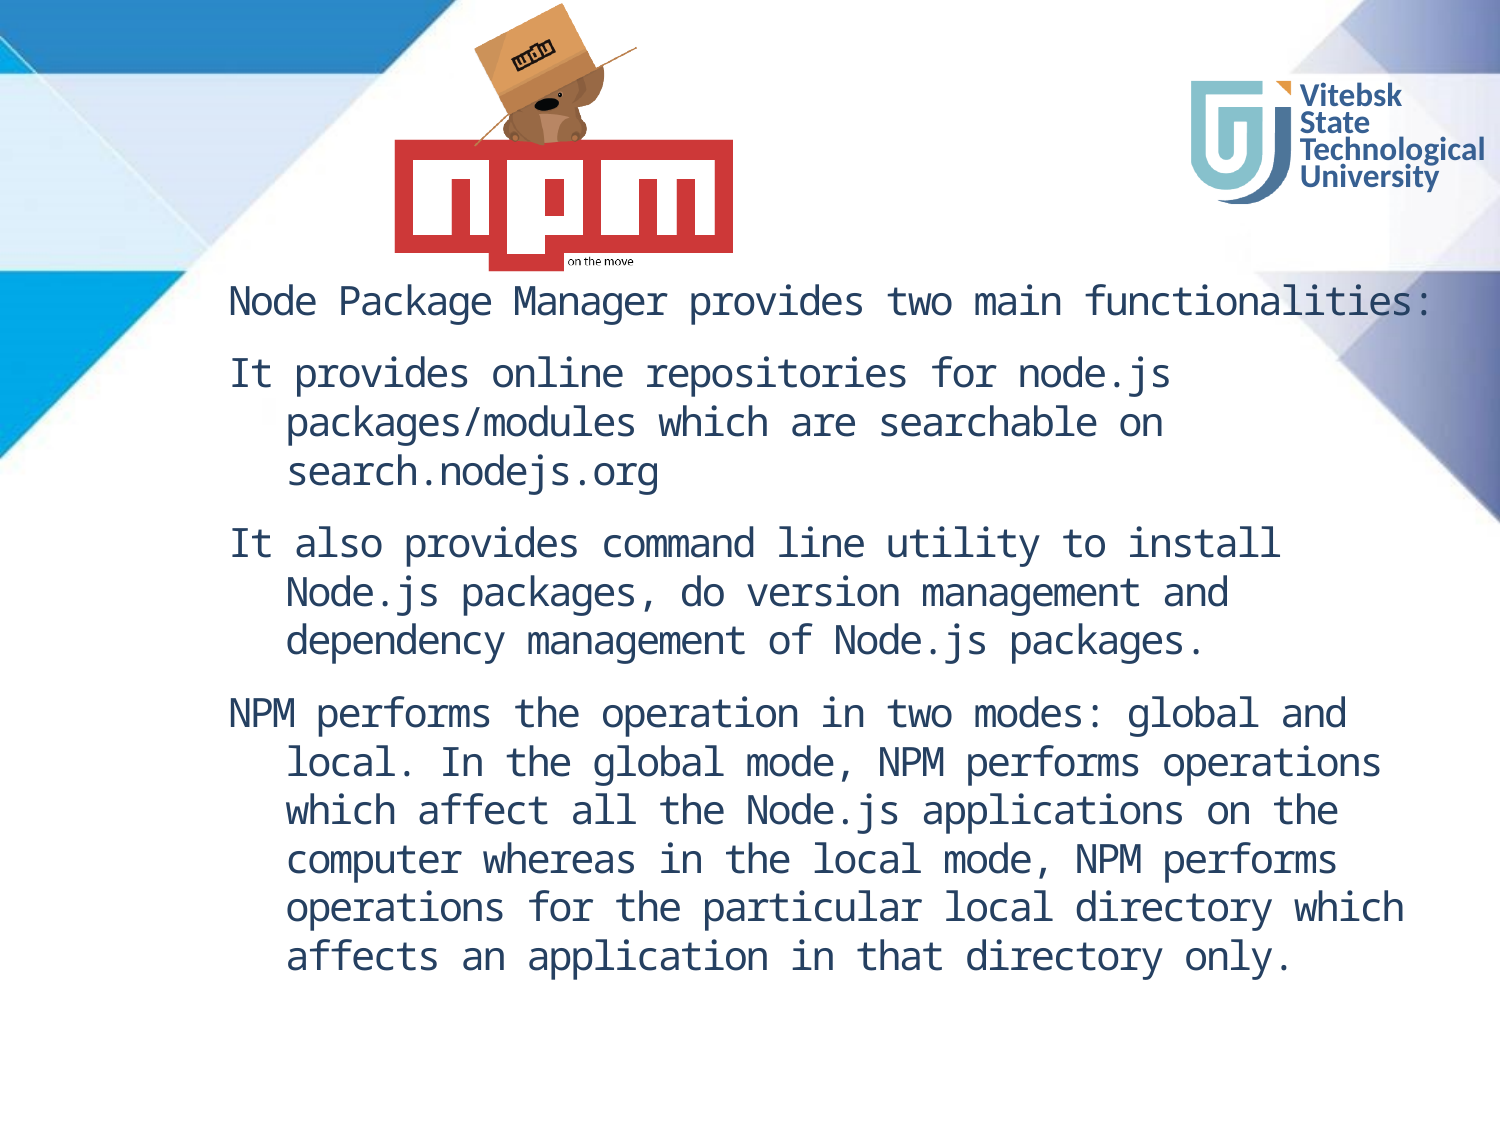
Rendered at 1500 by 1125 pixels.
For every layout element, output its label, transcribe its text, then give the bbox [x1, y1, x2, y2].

picture [0, 0, 1500, 1125]
list Node Package Manager provides two main functionalities: It provides online repositories for node.js packages/modules which are searchable on search.nodejs.org It also provides command line utility to install Node.js packages, do version management and dependency management of Node.js packages. NPM performs the operation in two modes: global and local. In the global mode, NPM performs operations which affect all the Node.js applications on the computer whereas in the local mode, NPM performs operations for the particular local directory which affects an application in that directory only. [213, 267, 1456, 1005]
